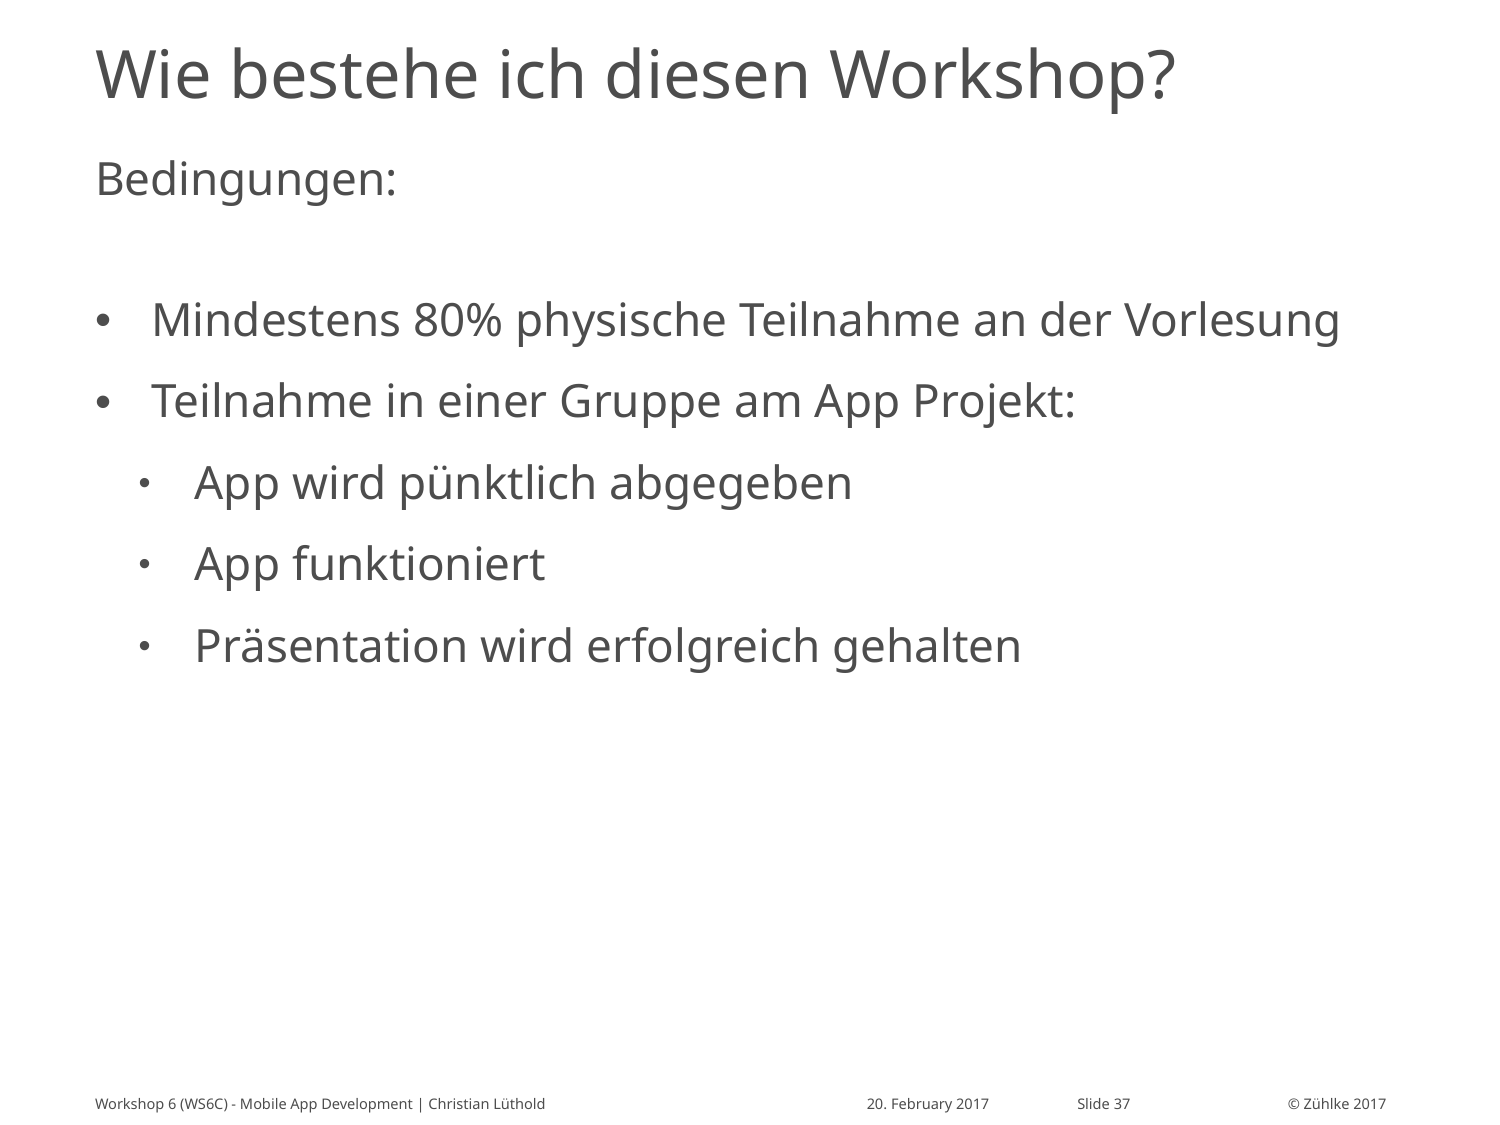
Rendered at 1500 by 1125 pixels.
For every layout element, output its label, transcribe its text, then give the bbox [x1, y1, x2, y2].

title Wie bestehe ich diesen Workshop? [95, 36, 1475, 152]
list Bedingungen: [95, 152, 1475, 259]
list Mindestens 80% physische Teilnahme an der Vorlesung Teilnahme in einer Gruppe am App Projekt: App wird pünktlich abgegeben App funktioniert Präsentation wird erfolgreich gehalten [95, 293, 1475, 1078]
